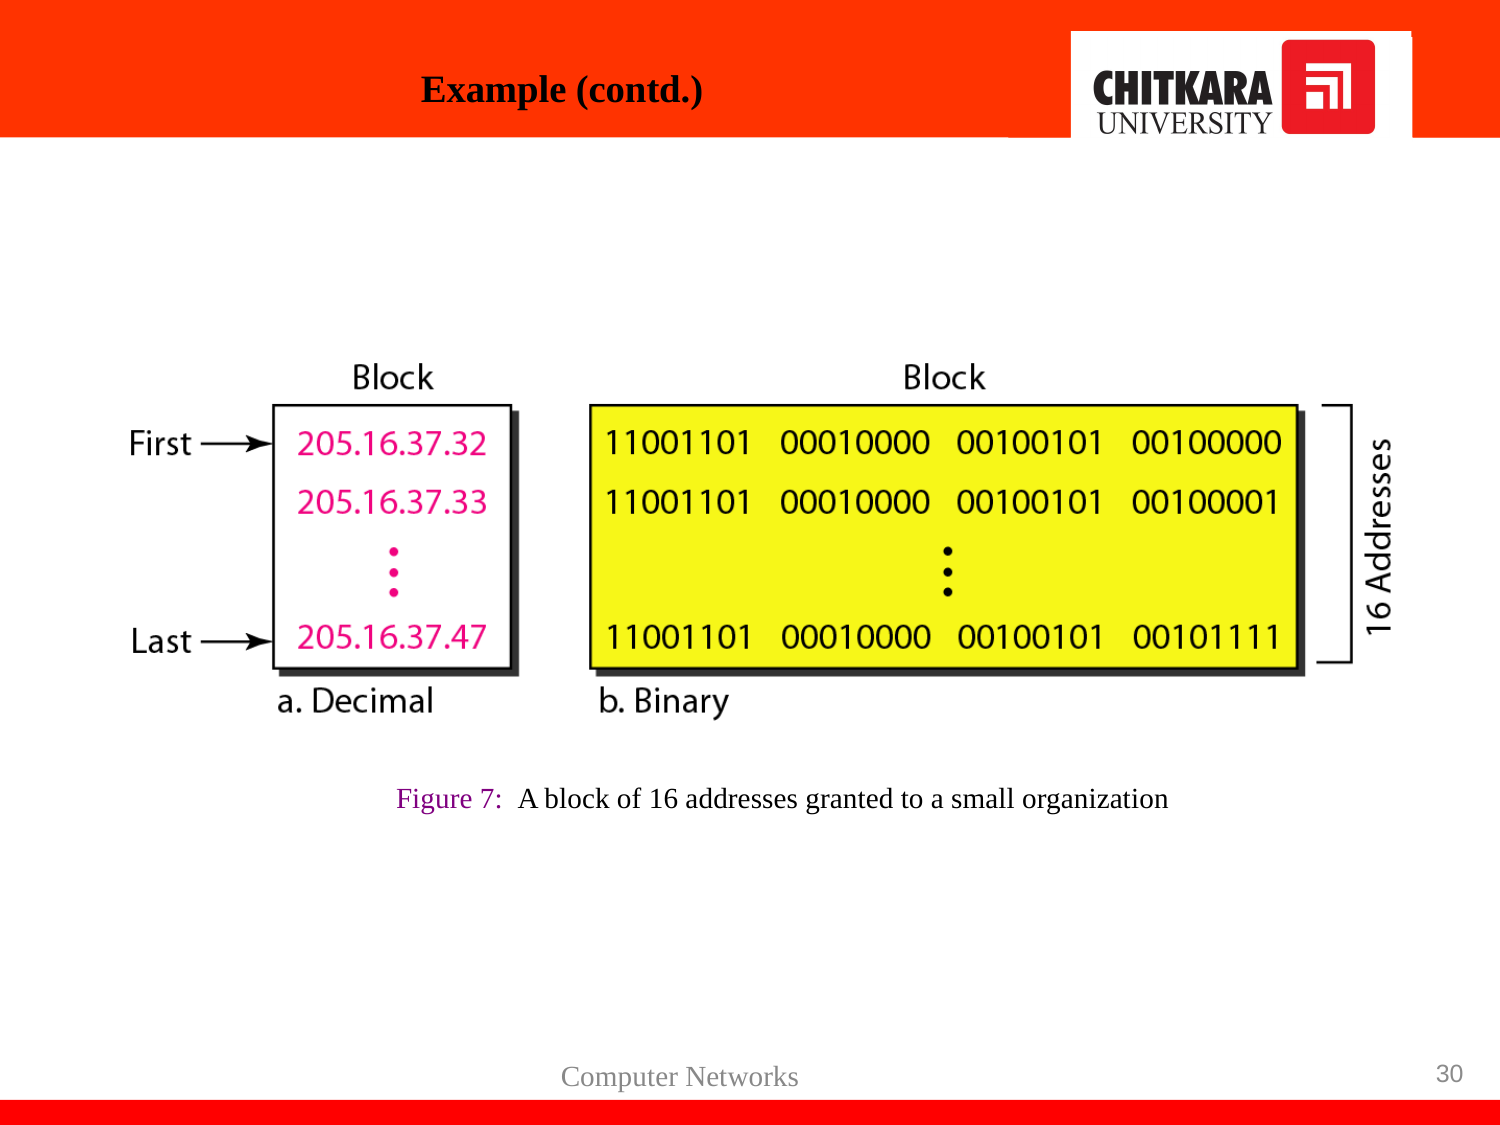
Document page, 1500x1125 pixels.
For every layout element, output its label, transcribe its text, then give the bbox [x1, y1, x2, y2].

text_box 30 [1028, 1042, 1479, 1103]
text_box Figure 7: A block of 16 addresses granted to a small organization [381, 772, 1185, 822]
text_box Example (contd.) [406, 16, 719, 118]
picture [1074, 37, 1390, 138]
picture [128, 359, 1401, 722]
text_box Computer Networks [329, 1044, 1140, 1105]
